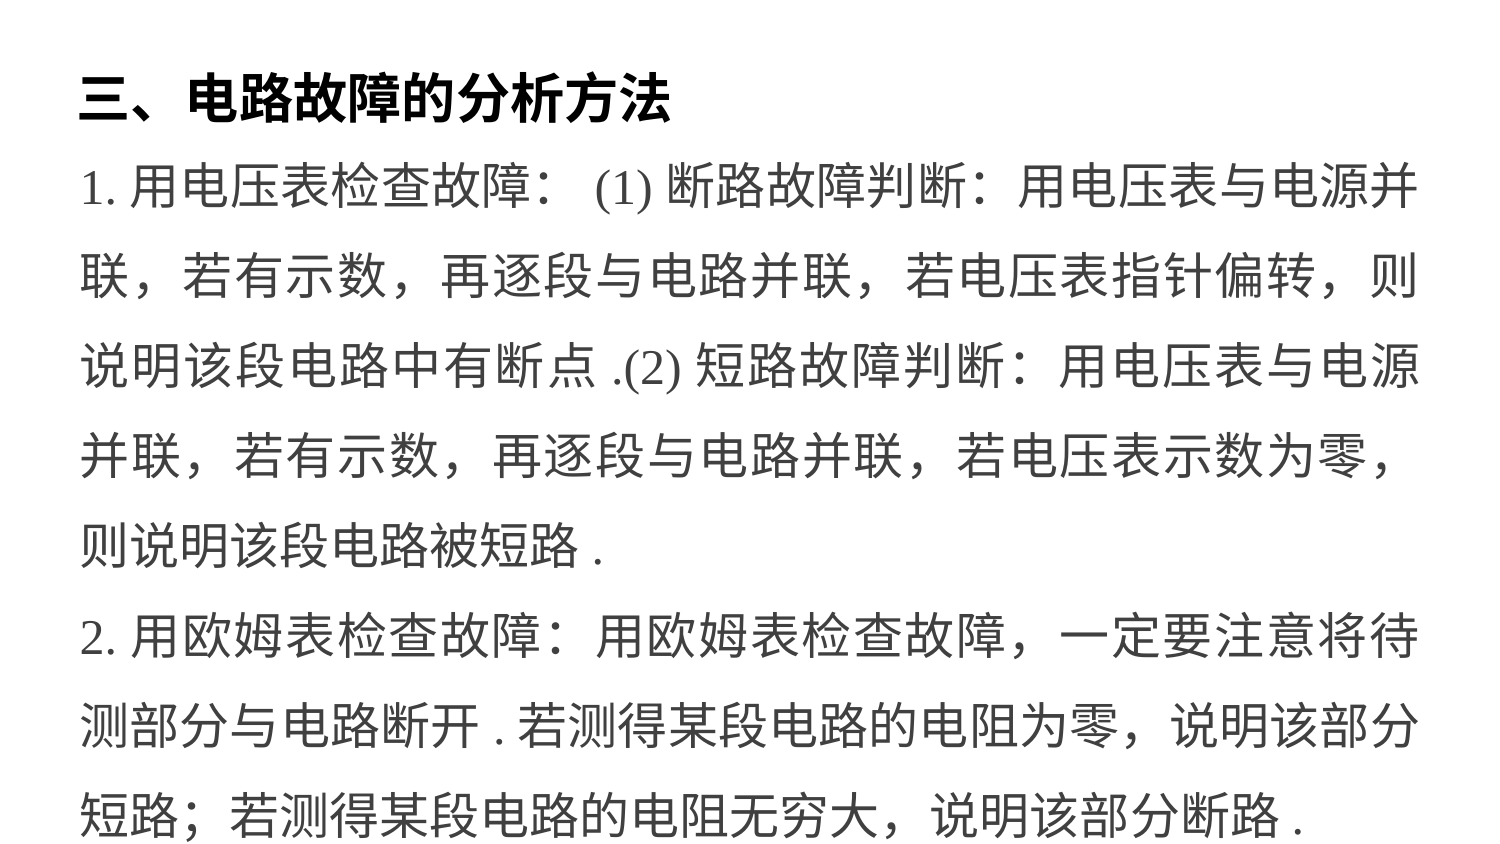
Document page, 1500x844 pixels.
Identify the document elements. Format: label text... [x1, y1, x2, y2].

text_box 三、电路故障的分析方法 [61, 24, 689, 137]
text_box 1.用电压表检查故障：(1)断路故障判断：用电压表与电源并联，若有示数，再逐段与电路并联，若电压表指针偏转，则说明该段电路中有断点.(2)短路故障判断：用电压表与电源并联，若有示数，再逐段与电路并联，若电压表示数为零，则说明该段电路被短路. 2.用欧姆表检查故障：用欧姆表检查故障，一定要注意将待测部分与电路断开.若测得某段电路的电阻为零，说明该部分短路；若测得某段电路的电阻无穷大，说明该部分断路. [64, 117, 1436, 844]
